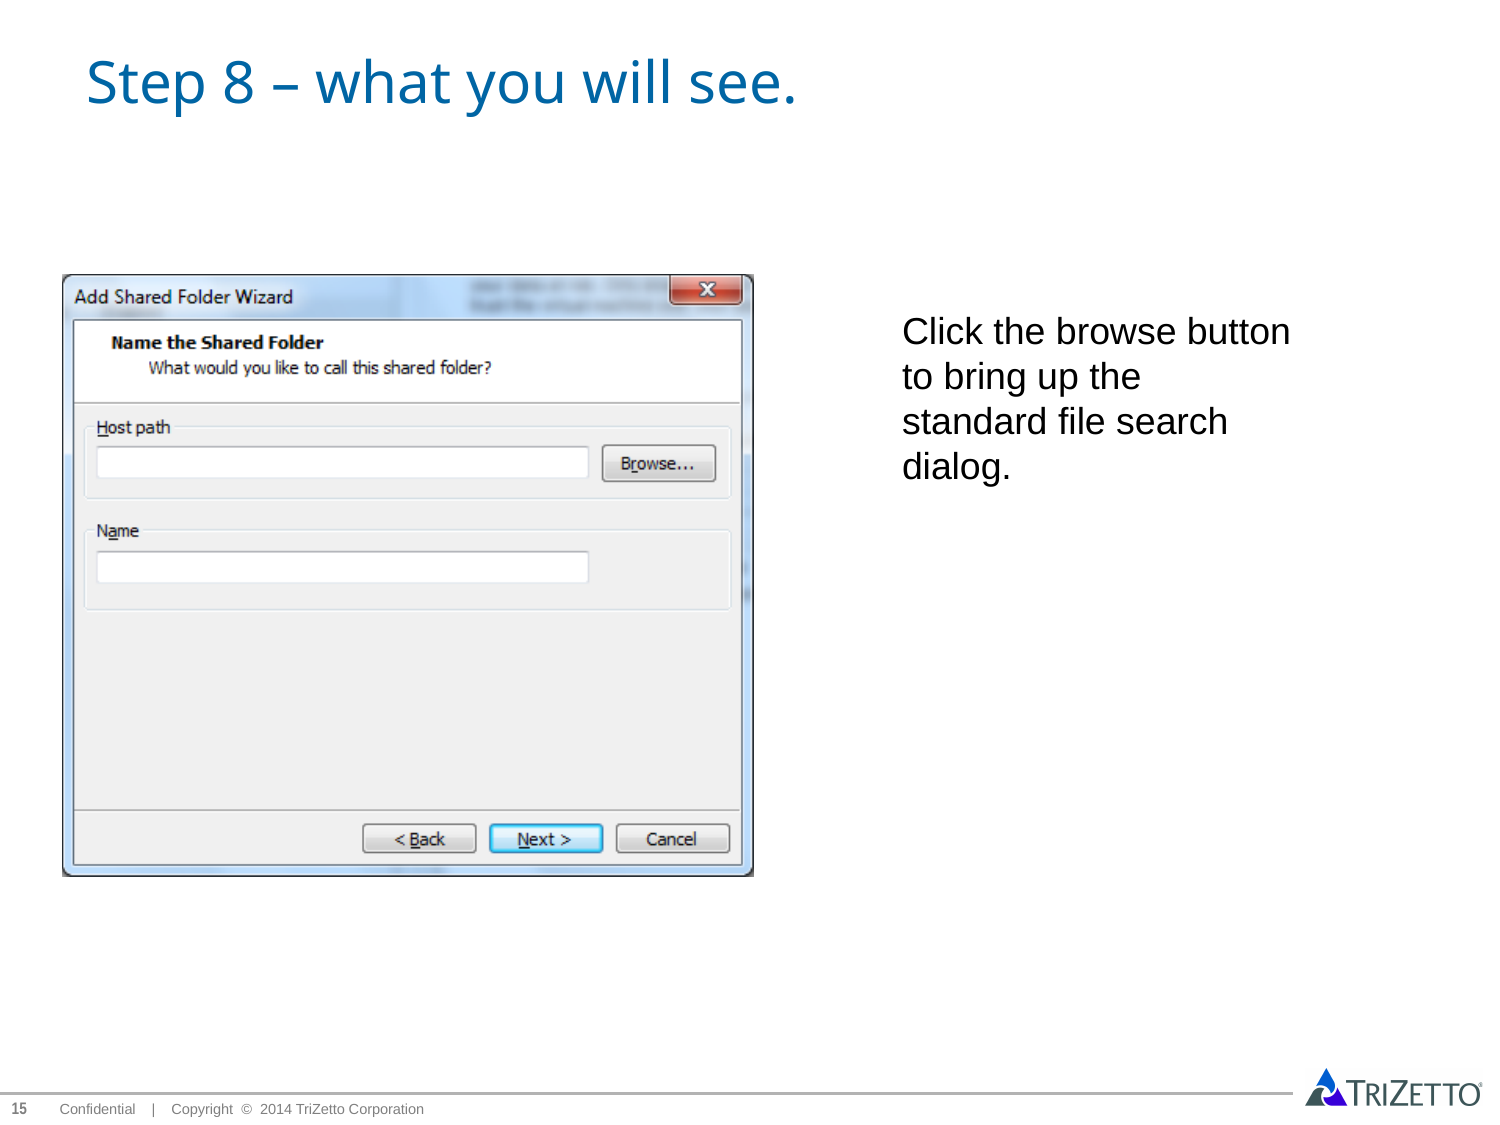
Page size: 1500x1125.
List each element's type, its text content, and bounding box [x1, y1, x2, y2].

picture [62, 274, 754, 877]
title Step 8 – what you will see. [71, 44, 1430, 126]
picture [1305, 1068, 1483, 1106]
text_box Click the browse button to bring up the standard file search dialog. [887, 299, 1312, 495]
